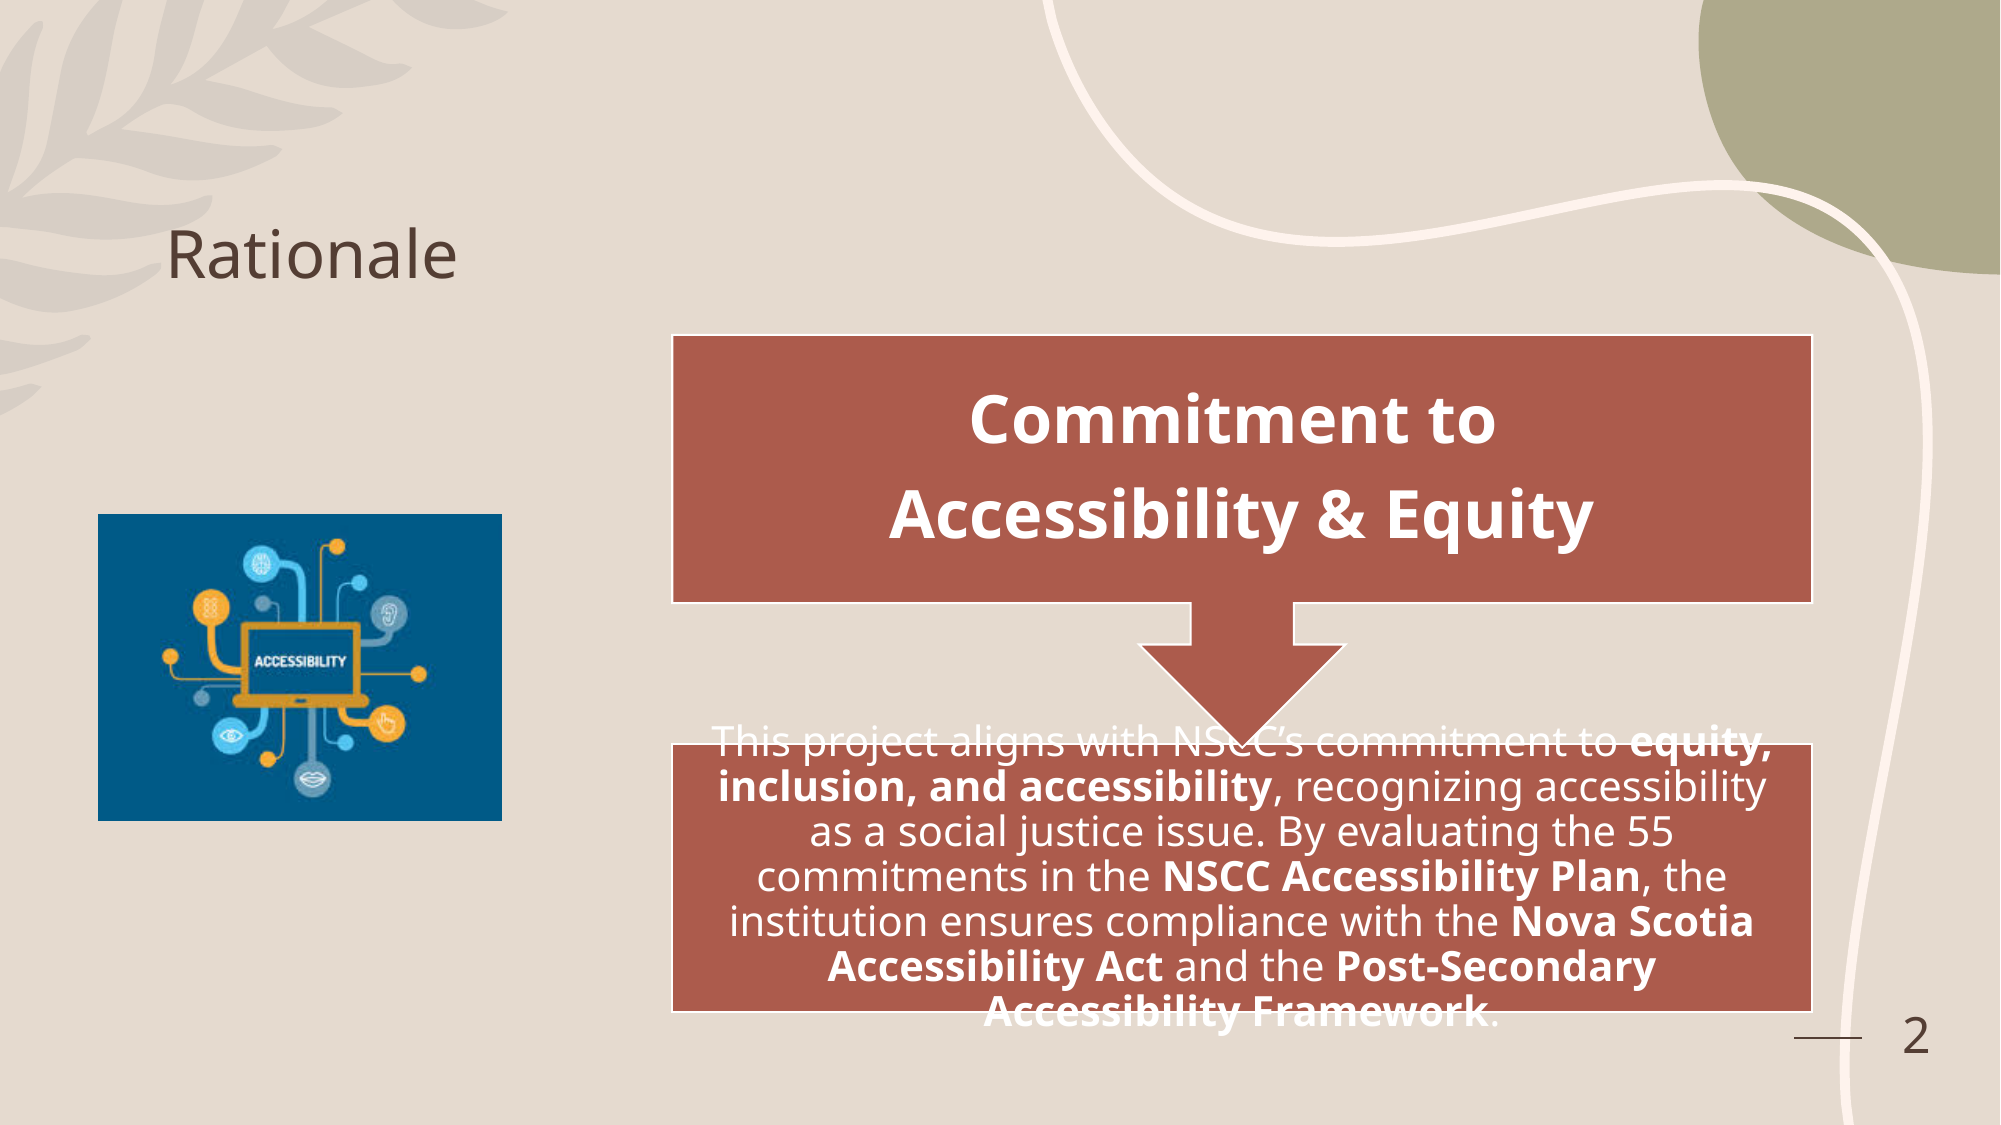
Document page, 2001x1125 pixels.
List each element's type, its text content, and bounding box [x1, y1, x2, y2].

title Rationale [150, 149, 1850, 300]
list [672, 334, 1813, 1013]
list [98, 514, 502, 821]
slide_number 2 [1862, 964, 1971, 1112]
